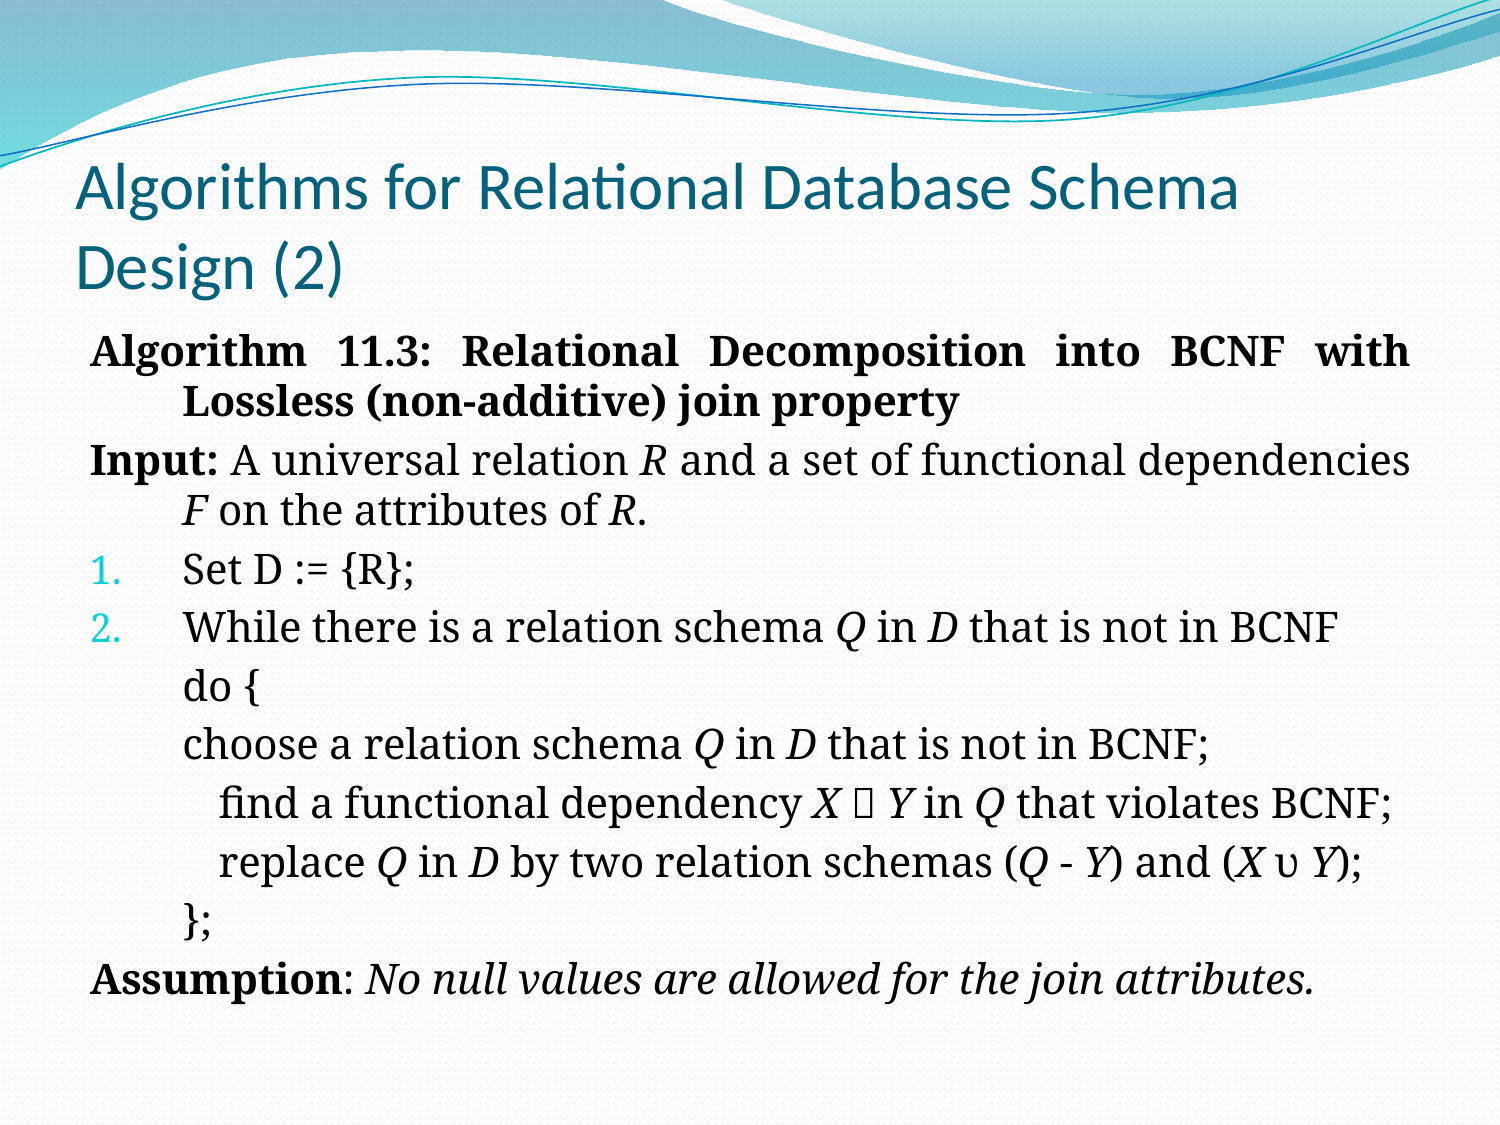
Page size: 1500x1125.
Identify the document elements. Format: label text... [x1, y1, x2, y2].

title Algorithms for Relational Database Schema Design (2) [75, 115, 1425, 303]
list Algorithm 11.3: Relational Decomposition into BCNF with Lossless (non-additive) join property Input: A universal relation R and a set of functional dependencies F on the attributes of R. Set D := {R}; While there is a relation schema Q in D that is not in BCNF do { choose a relation schema Q in D that is not in BCNF; find a functional dependency X  Y in Q that violates BCNF; replace Q in D by two relation schemas (Q - Y) and (X υ Y); }; Assumption: No null values are allowed for the join attributes. [75, 317, 1425, 1038]
